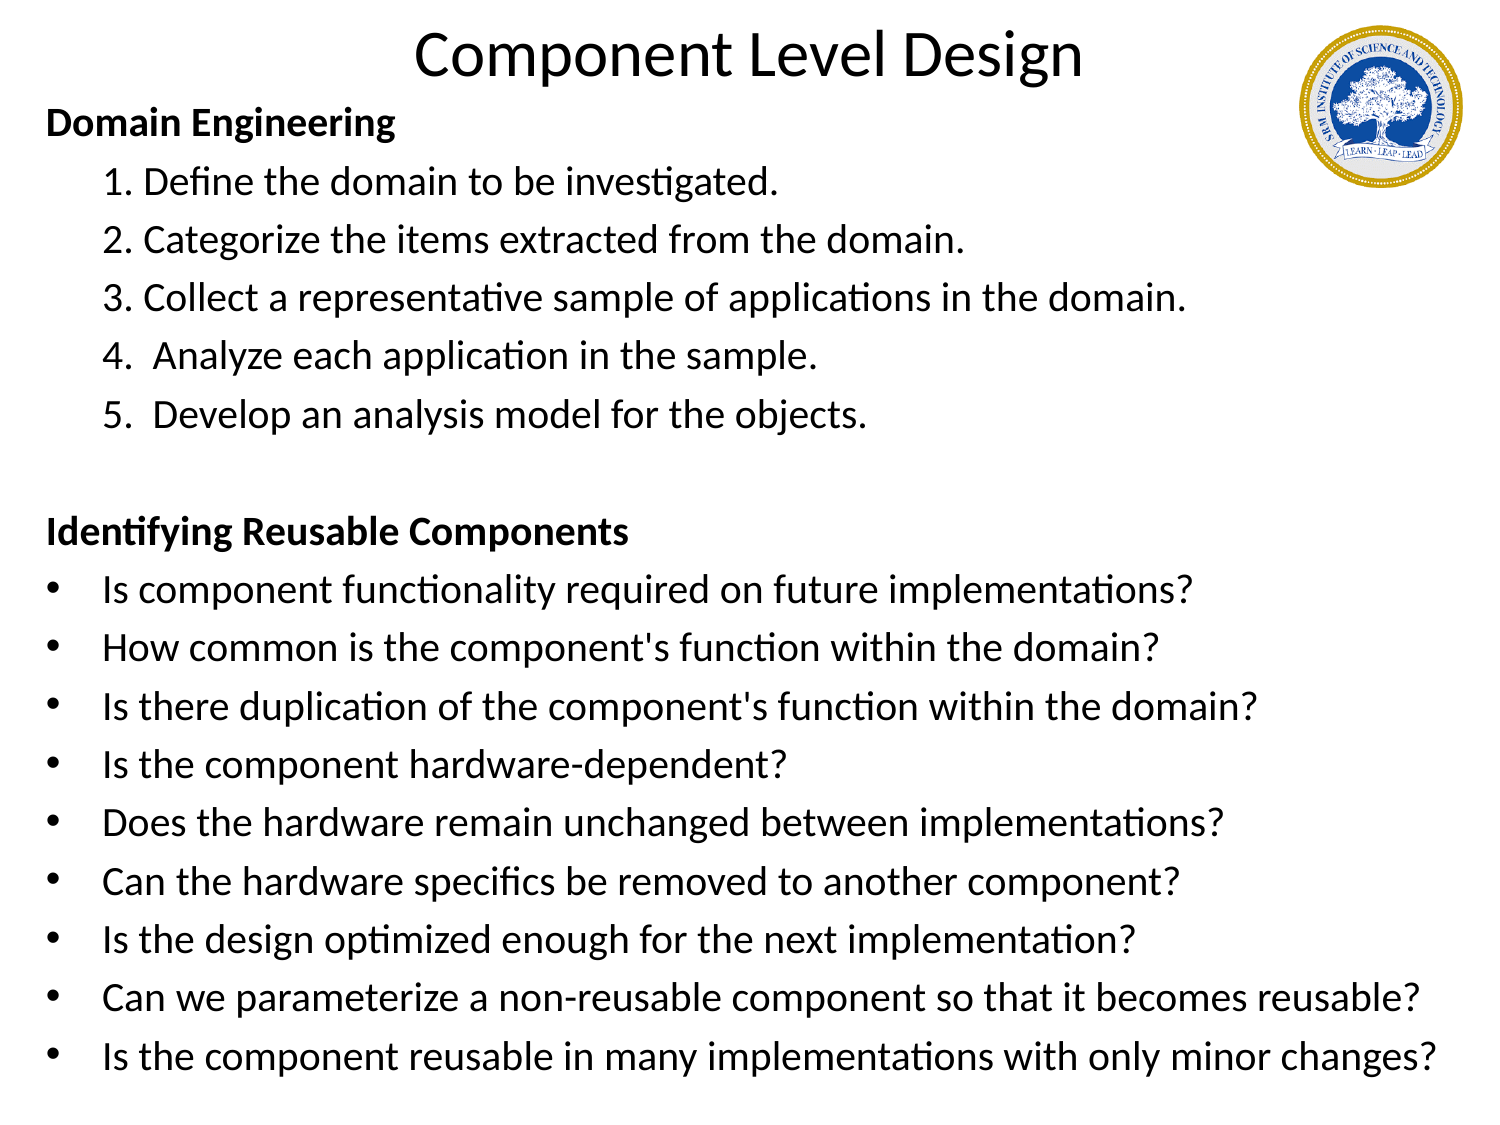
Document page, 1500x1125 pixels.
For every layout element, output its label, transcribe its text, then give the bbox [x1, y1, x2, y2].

picture [1299, 25, 1463, 188]
title Component Level Design [75, 0, 1425, 87]
list Domain Engineering 1. Define the domain to be investigated. 2. Categorize the items extracted from the domain. 3. Collect a representative sample of applications in the domain. 4. Analyze each application in the sample. 5. Develop an analysis model for the objects. Identifying Reusable Components Is component functionality required on future implementations? How common is the component's function within the domain? Is there duplication of the component's function within the domain? Is the component hardware-dependent? Does the hardware remain unchanged between implementations? Can the hardware specifics be removed to another component? Is the design optimized enough for the next implementation? Can we parameterize a non-reusable component so that it becomes reusable? Is the component reusable in many implementations with only minor changes? [30, 87, 1481, 1100]
